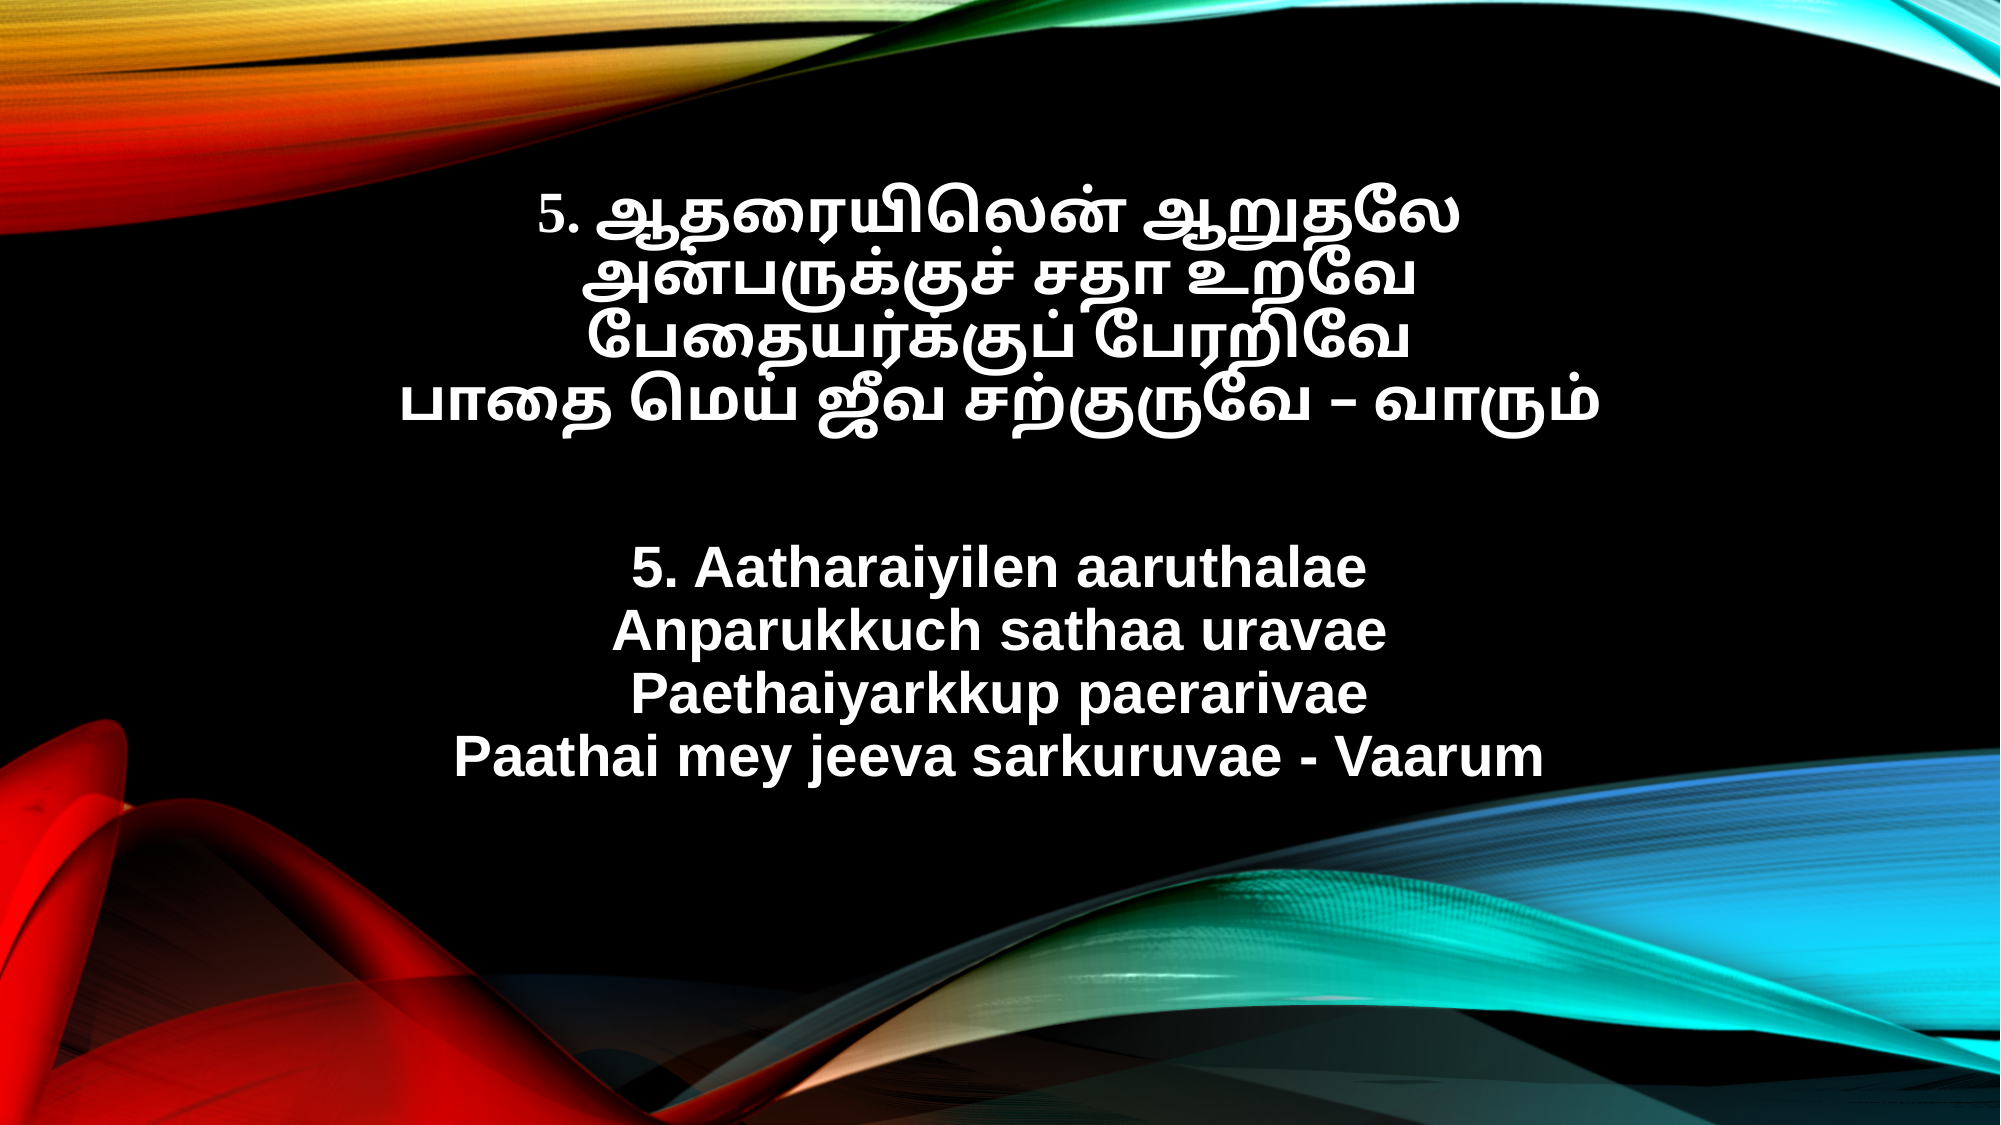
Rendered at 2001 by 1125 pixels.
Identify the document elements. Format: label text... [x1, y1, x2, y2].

subtitle 5. ஆதரையிலென் ஆறுதலே அன்பருக்குச் சதா உறவே பேதையர்க்குப் பேரறிவே பாதை மெய் ஜீவ சற்குருவே – வாரும் 5. Aatharaiyilen aaruthalae Anparukkuch sathaa uravae Paethaiyarkkup paerarivae Paathai mey jeeva sarkuruvae - Vaarum [0, 0, 2000, 1125]
